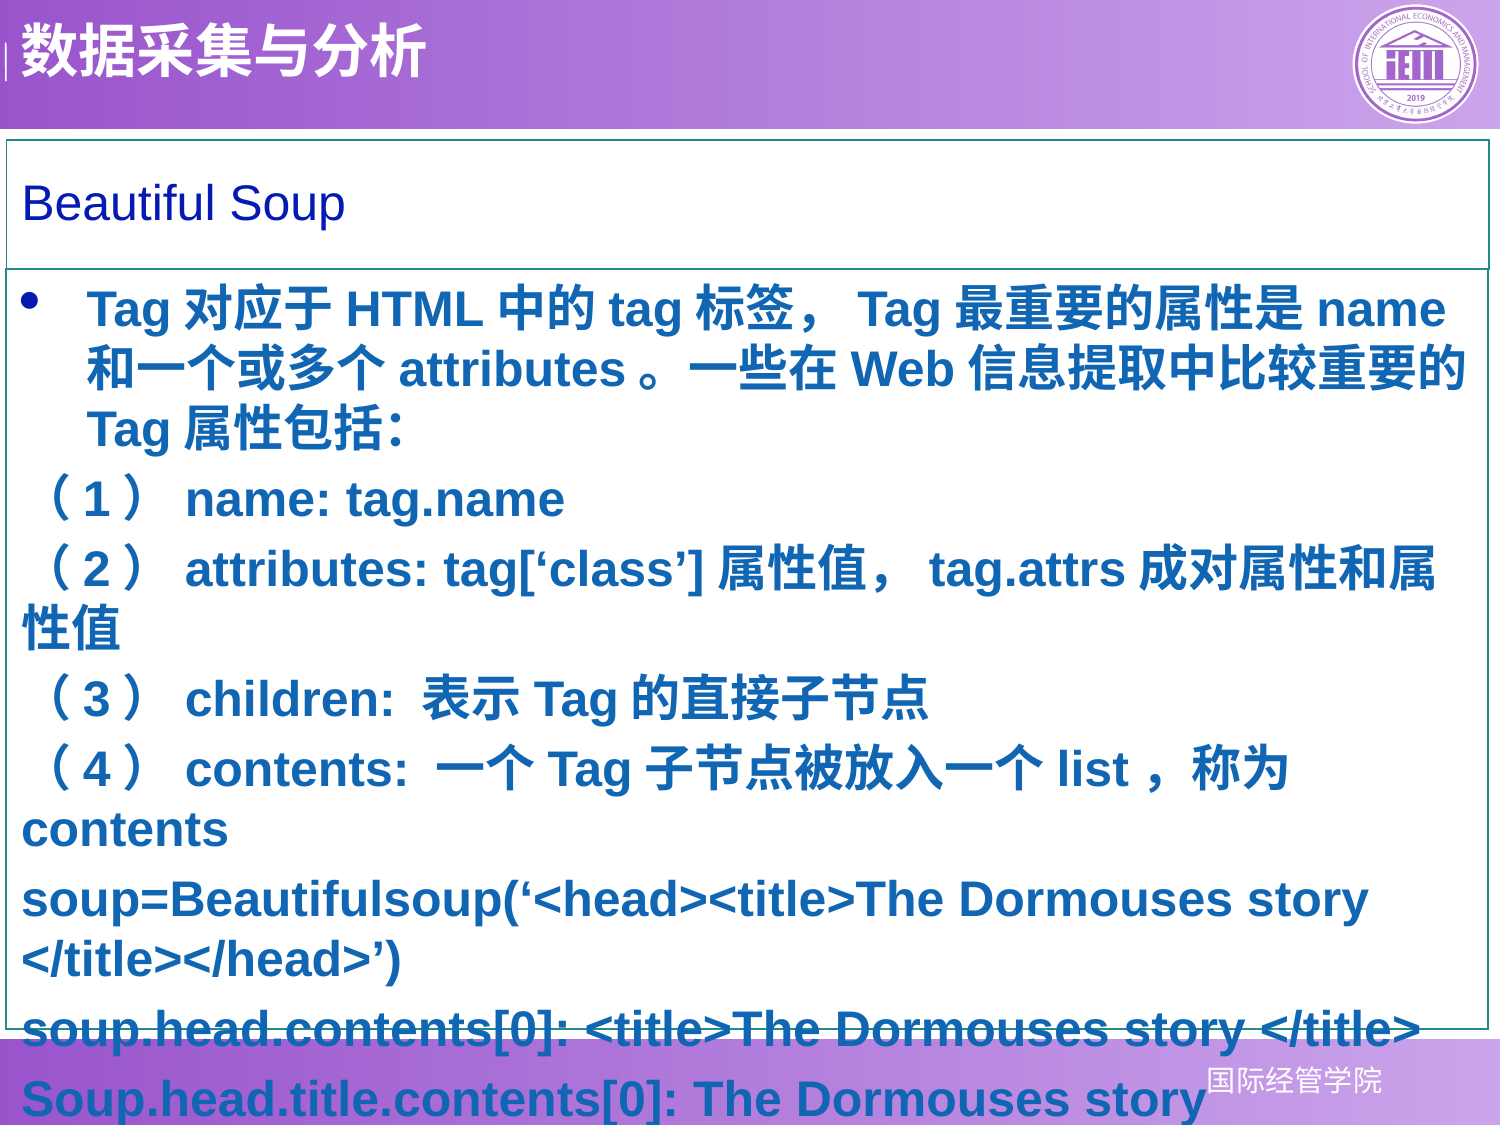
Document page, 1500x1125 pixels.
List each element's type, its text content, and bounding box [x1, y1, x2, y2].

list Tag对应于HTML中的tag标签，Tag最重要的属性是name和一个或多个attributes。一些在Web信息提取中比较重要的Tag属性包括： （1）name: tag.name （2）attributes: tag[‘class’]属性值，tag.attrs成对属性和属性值 （3）children: 表示Tag的直接子节点 （4）contents: 一个Tag子节点被放入一个list，称为contents soup=Beautifulsoup(‘<head><title>The Dormouses story </title></head>’) soup.head.contents[0]: <title>The Dormouses story </title> Soup.head.title.contents[0]: The Dormouses story [5, 268, 1489, 1030]
title Beautiful Soup [6, 139, 1490, 270]
picture [1354, 6, 1477, 122]
